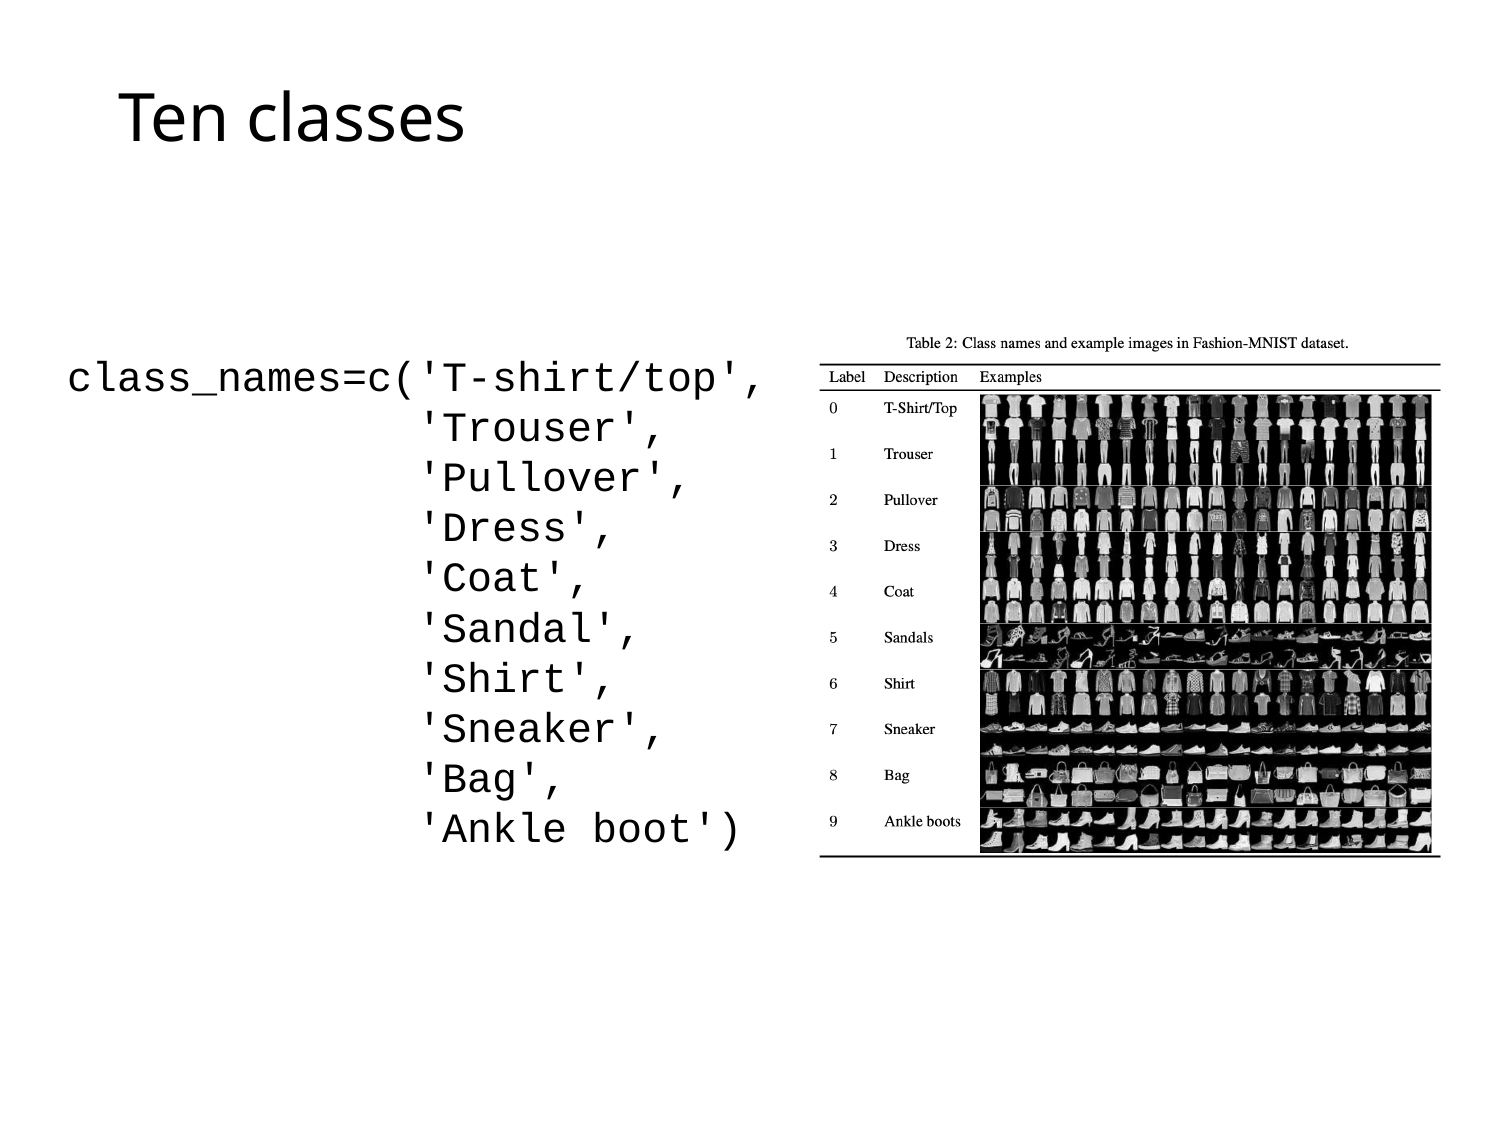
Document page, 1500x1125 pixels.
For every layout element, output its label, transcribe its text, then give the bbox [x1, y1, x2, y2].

title Ten classes [103, 59, 1397, 179]
picture [809, 327, 1452, 863]
text_box class_names=c('T-shirt/top', 'Trouser', 'Pullover', 'Dress', 'Coat', 'Sandal', 'Shirt', 'Sneaker', 'Bag', 'Ankle boot') [52, 342, 783, 858]
